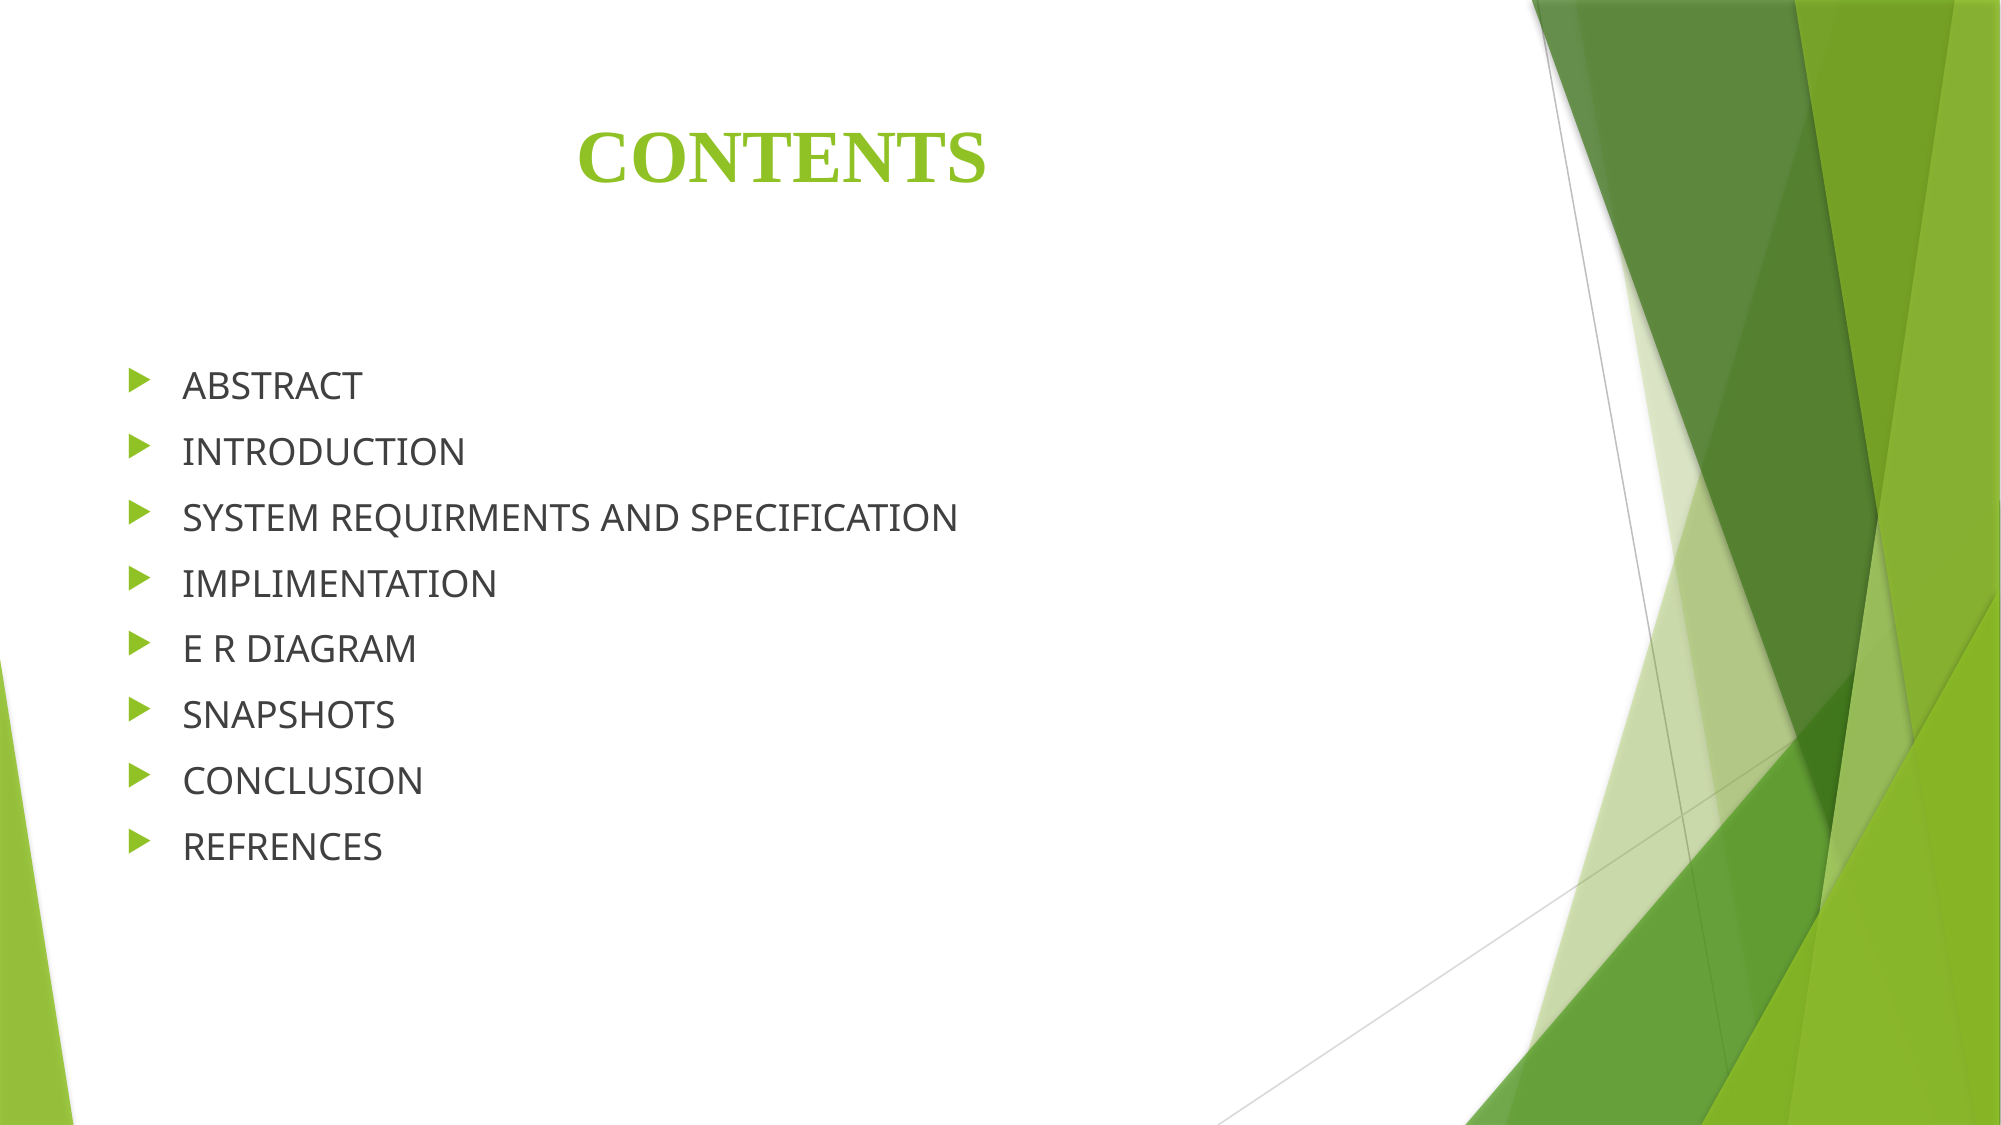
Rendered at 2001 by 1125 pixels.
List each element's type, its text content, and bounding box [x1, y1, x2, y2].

list ABSTRACT INTRODUCTION SYSTEM REQUIRMENTS AND SPECIFICATION IMPLIMENTATION E R DIAGRAM SNAPSHOTS CONCLUSION REFRENCES [111, 354, 1522, 992]
title CONTENTS [111, 99, 1522, 317]
